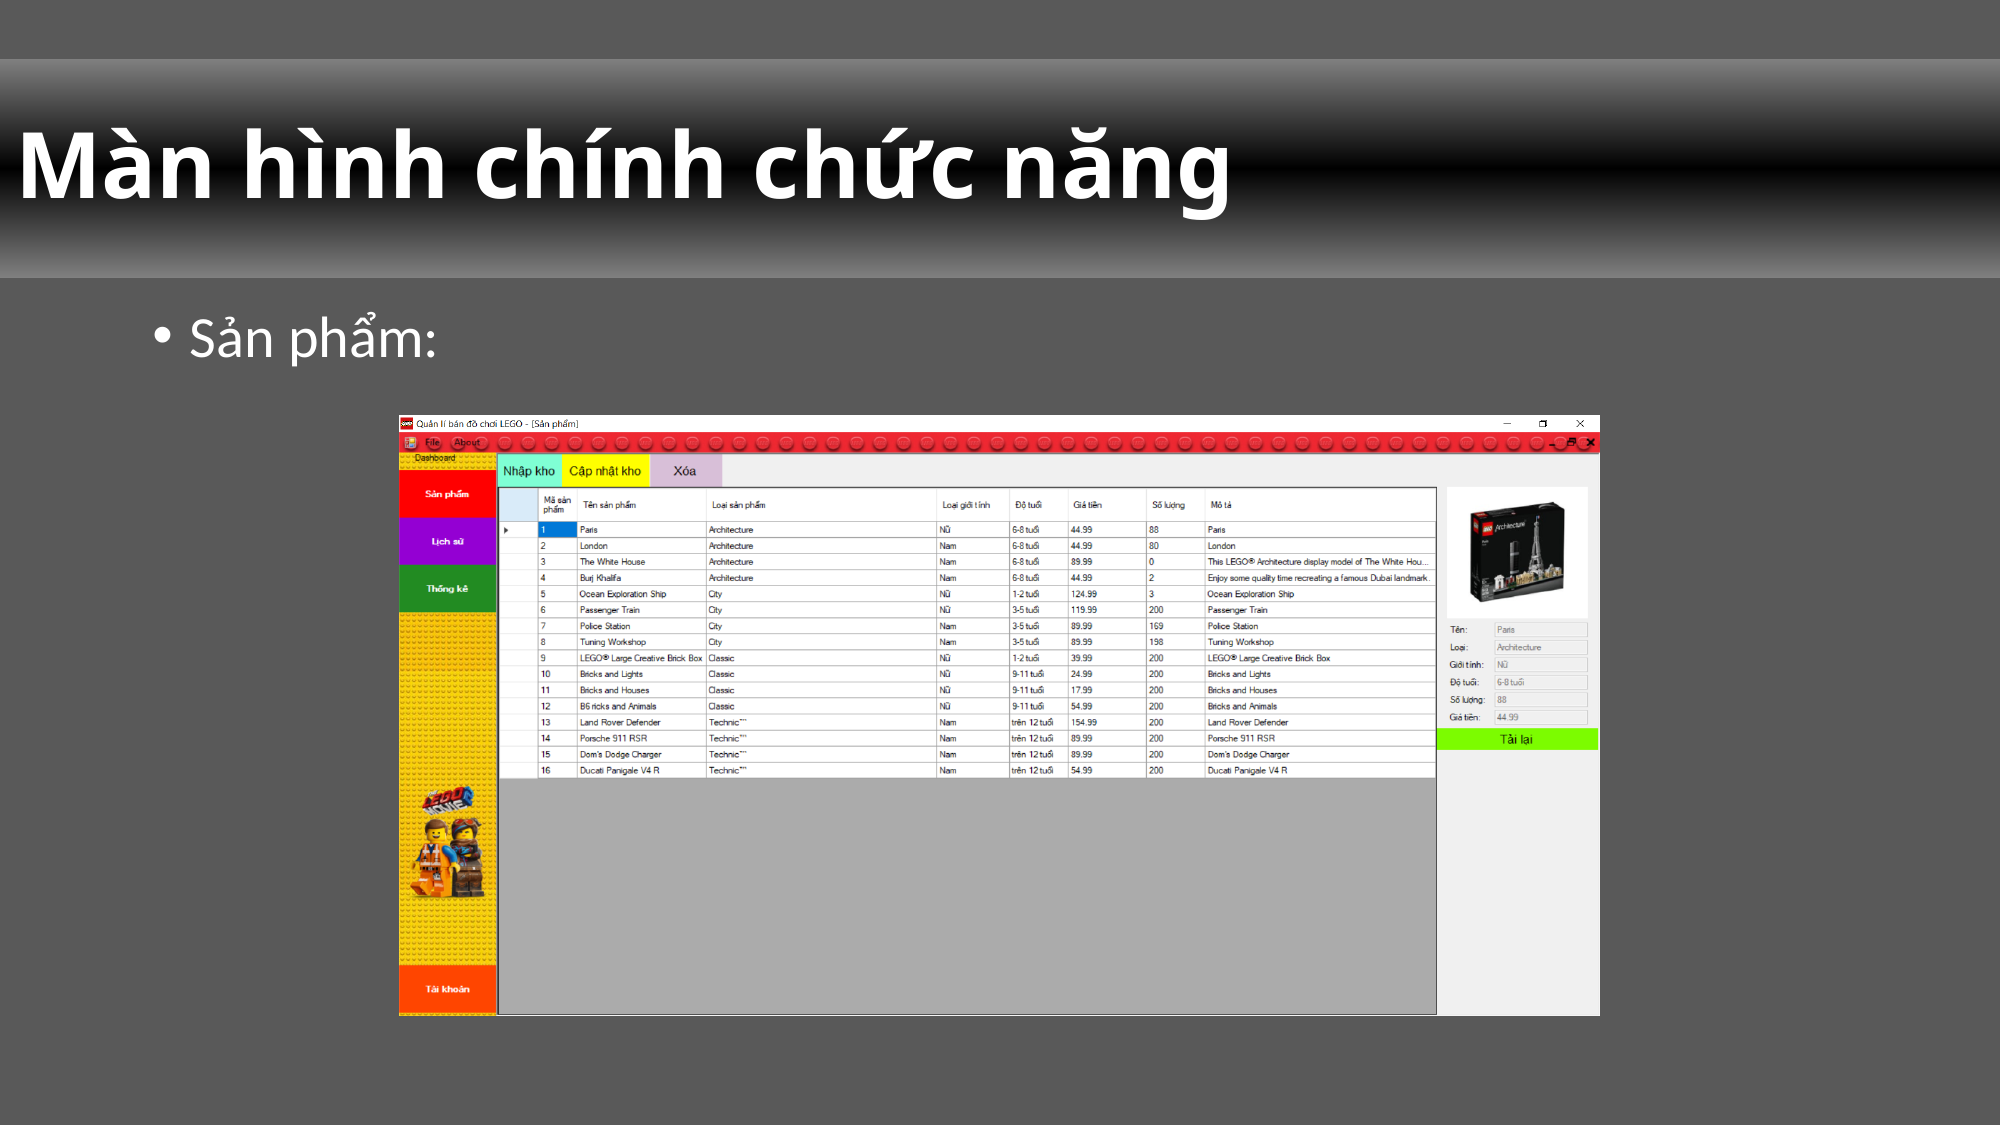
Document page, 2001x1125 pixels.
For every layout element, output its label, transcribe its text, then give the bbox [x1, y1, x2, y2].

title Màn hình chính chức năng [0, 59, 2000, 278]
picture [399, 415, 1600, 1016]
list Sản phẩm: [137, 299, 1863, 1014]
